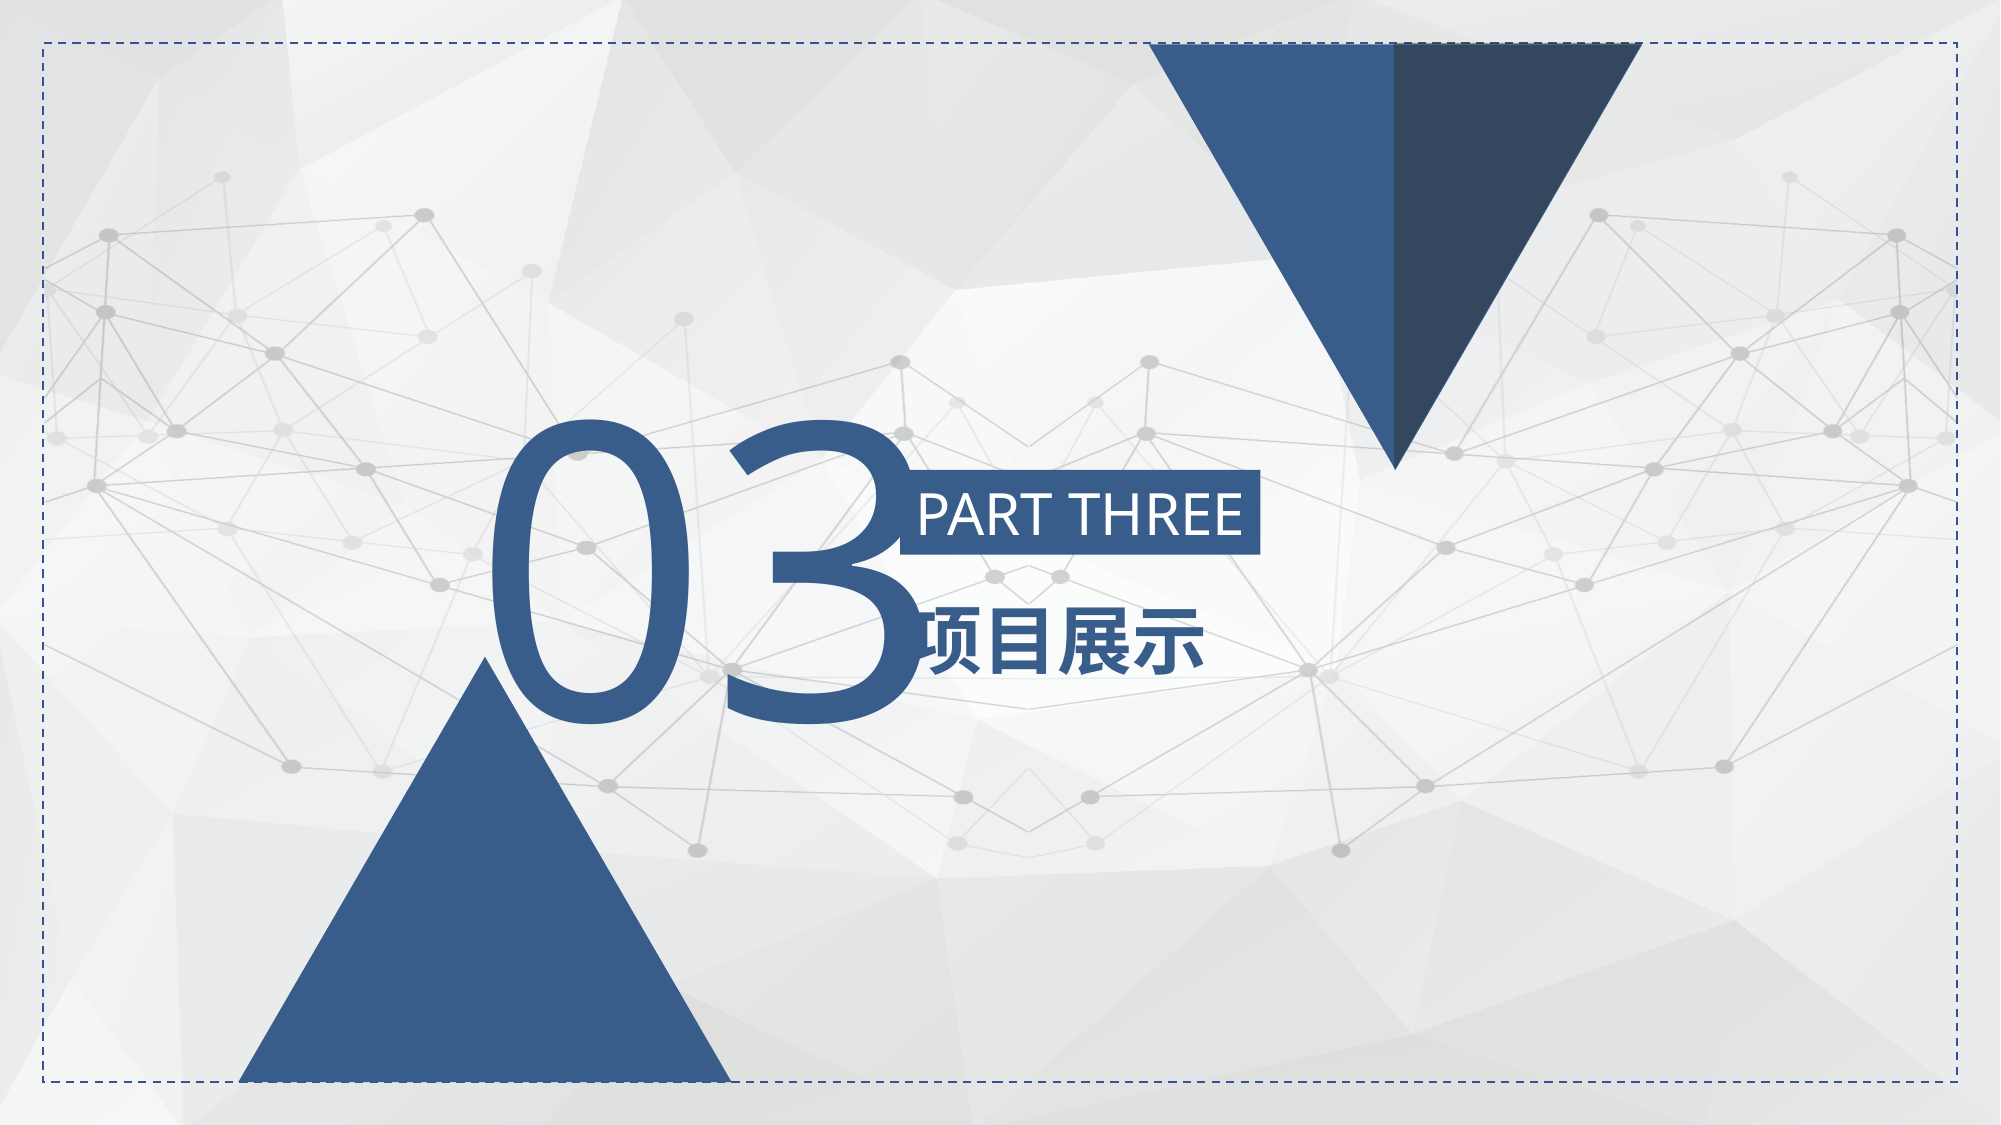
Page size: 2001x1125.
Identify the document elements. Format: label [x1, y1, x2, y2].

text_box [1148, 42, 1643, 470]
picture [0, 0, 2000, 1125]
